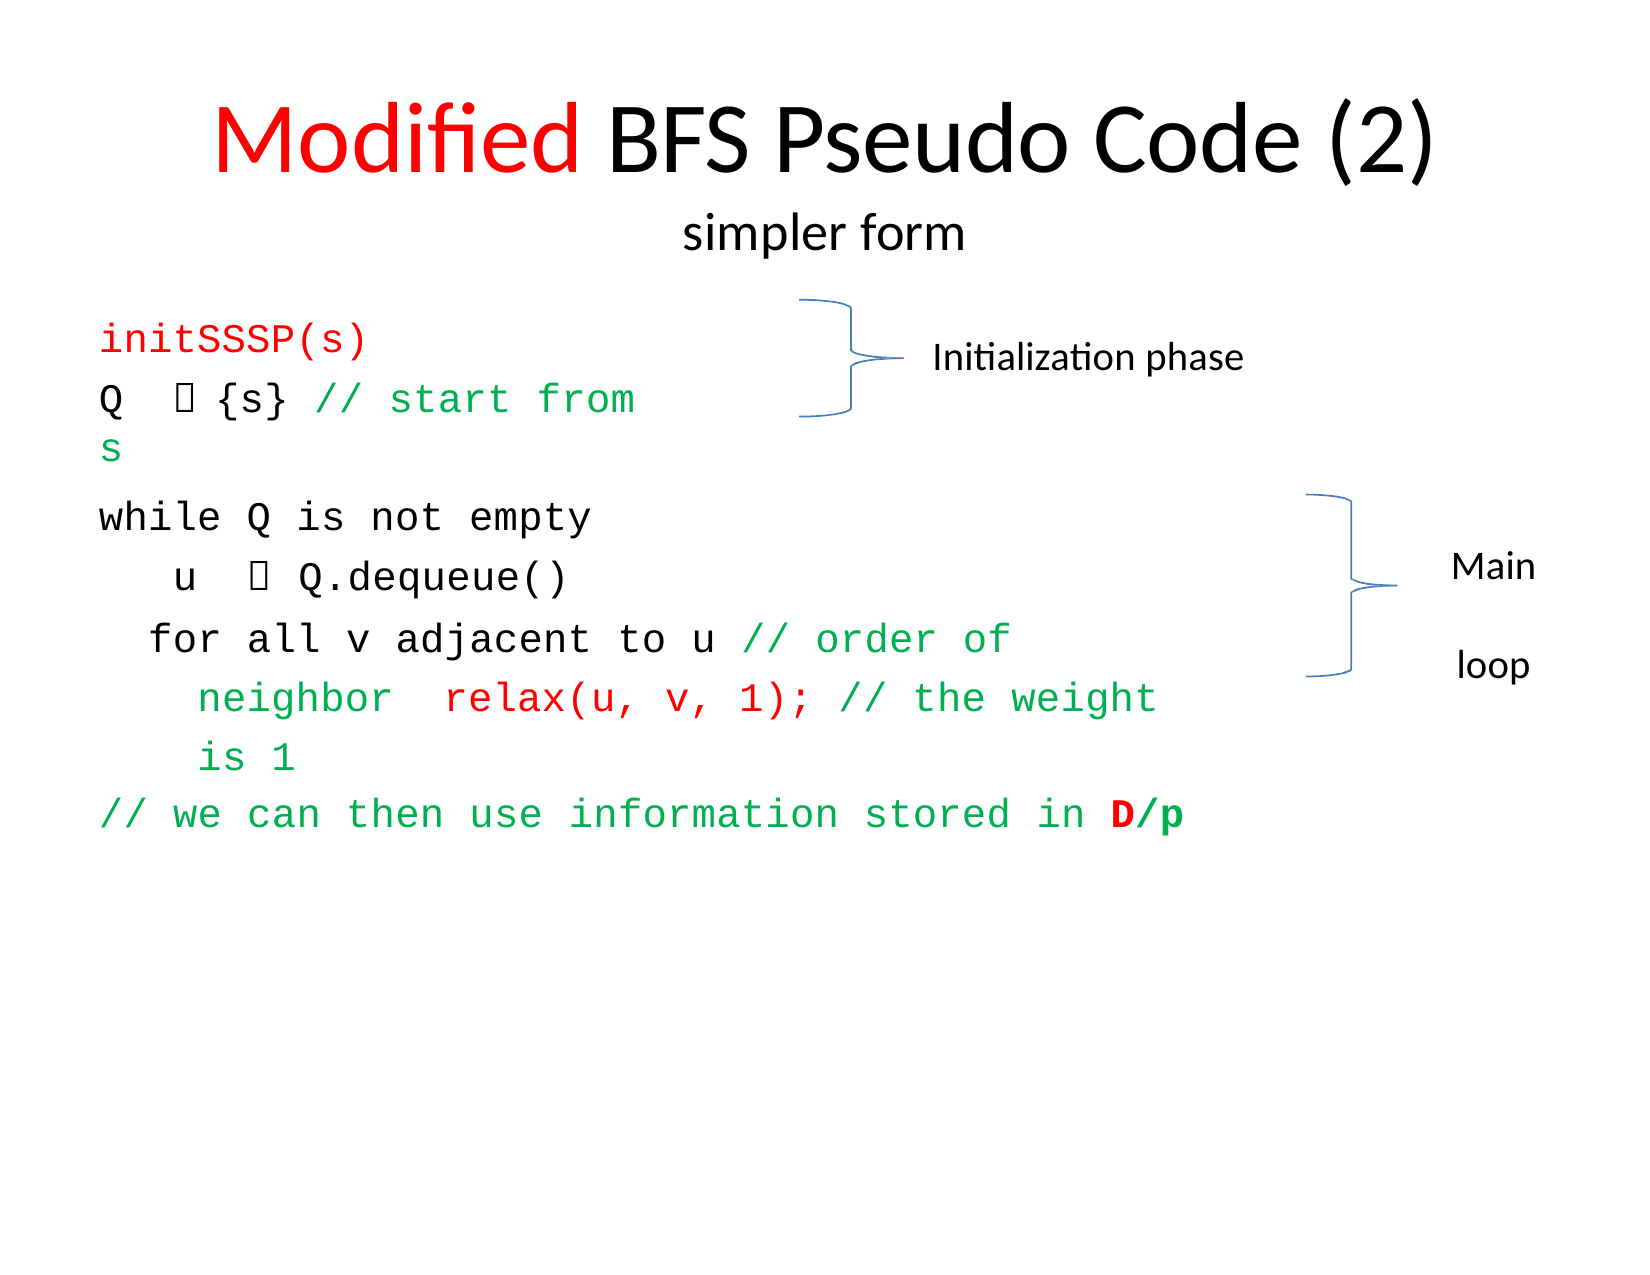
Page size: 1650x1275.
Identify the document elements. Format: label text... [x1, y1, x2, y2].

text_box initSSSP(s) Q  {s} // start from s [96, 311, 684, 470]
title Modified BFS Pseudo Code (2) simpler form [206, 71, 1444, 285]
text_box [1305, 493, 1398, 678]
text_box Initialization phase [930, 330, 1249, 380]
text_box while Q is not empty u  Q.dequeue() for all v adjacent to u // order of neighbor relax(u, v, 1); // the weight is 1 [96, 478, 1234, 779]
text_box [799, 298, 904, 418]
text_box Main loop [1448, 538, 1540, 687]
text_box // we can then use information stored in D/p [96, 786, 1185, 836]
